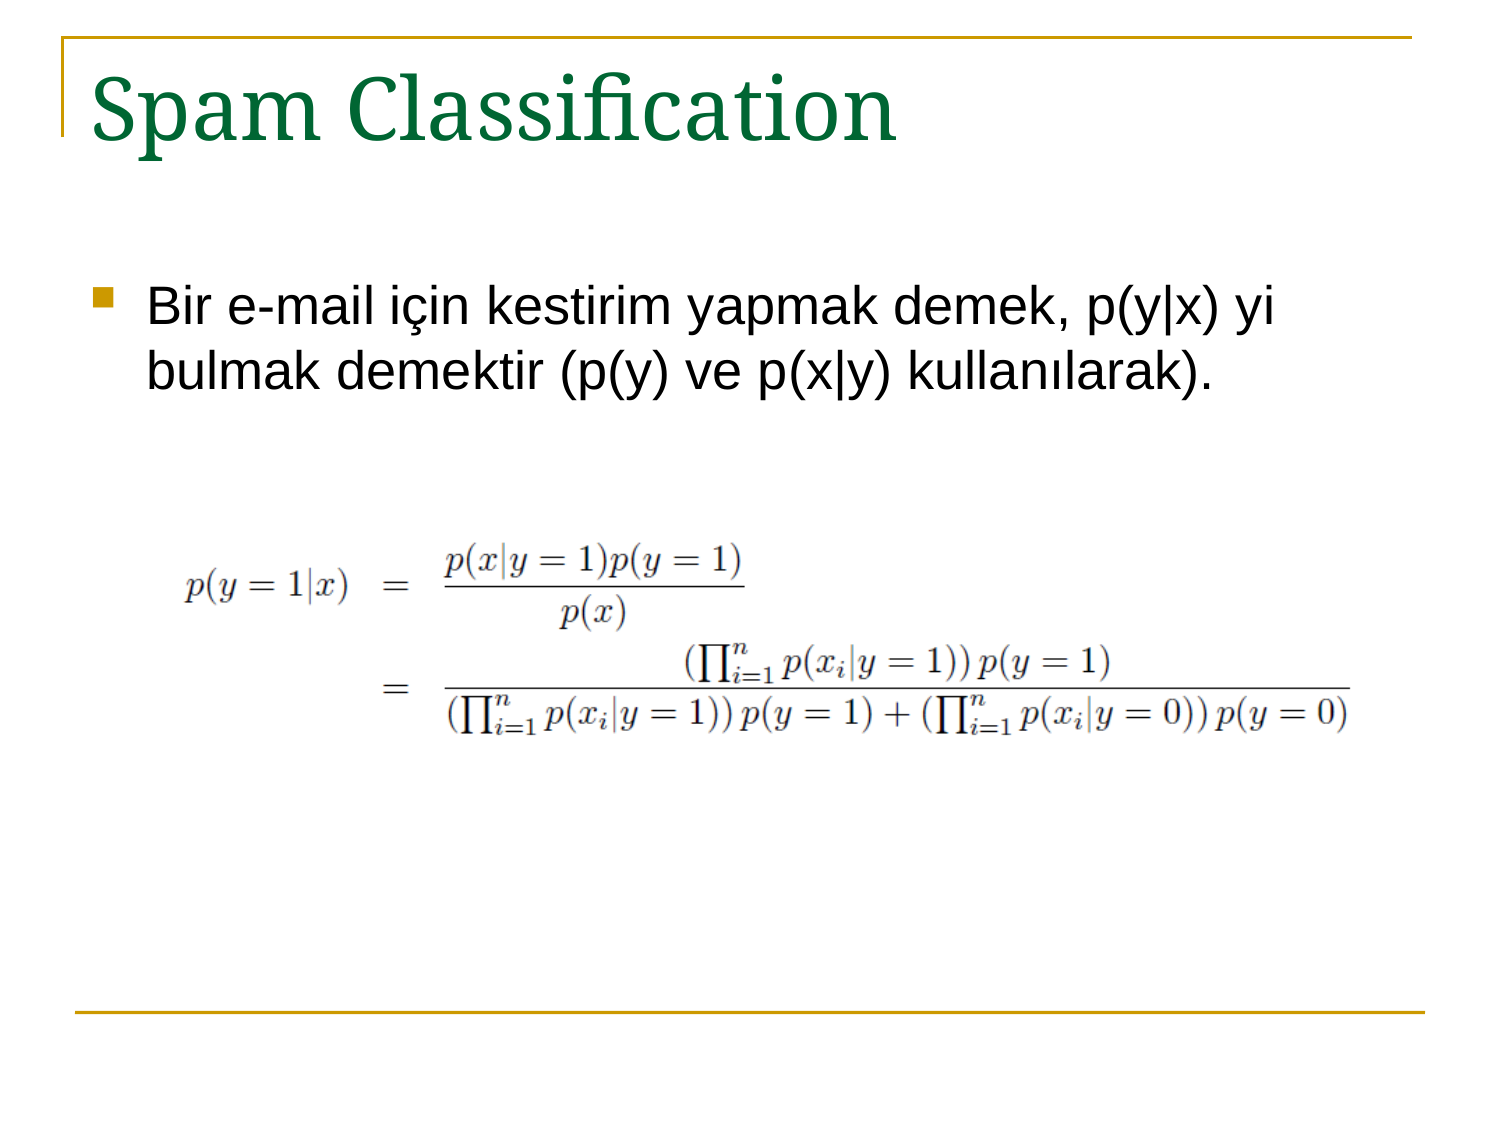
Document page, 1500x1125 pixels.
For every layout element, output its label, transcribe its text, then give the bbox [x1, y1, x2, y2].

list Bir e-mail için kestirim yapmak demek, p(y|x) yi bulmak demektir (p(y) ve p(x|y) kullanılarak). [74, 262, 1436, 1006]
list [159, 515, 1353, 763]
title Spam Classification [74, 45, 1426, 233]
